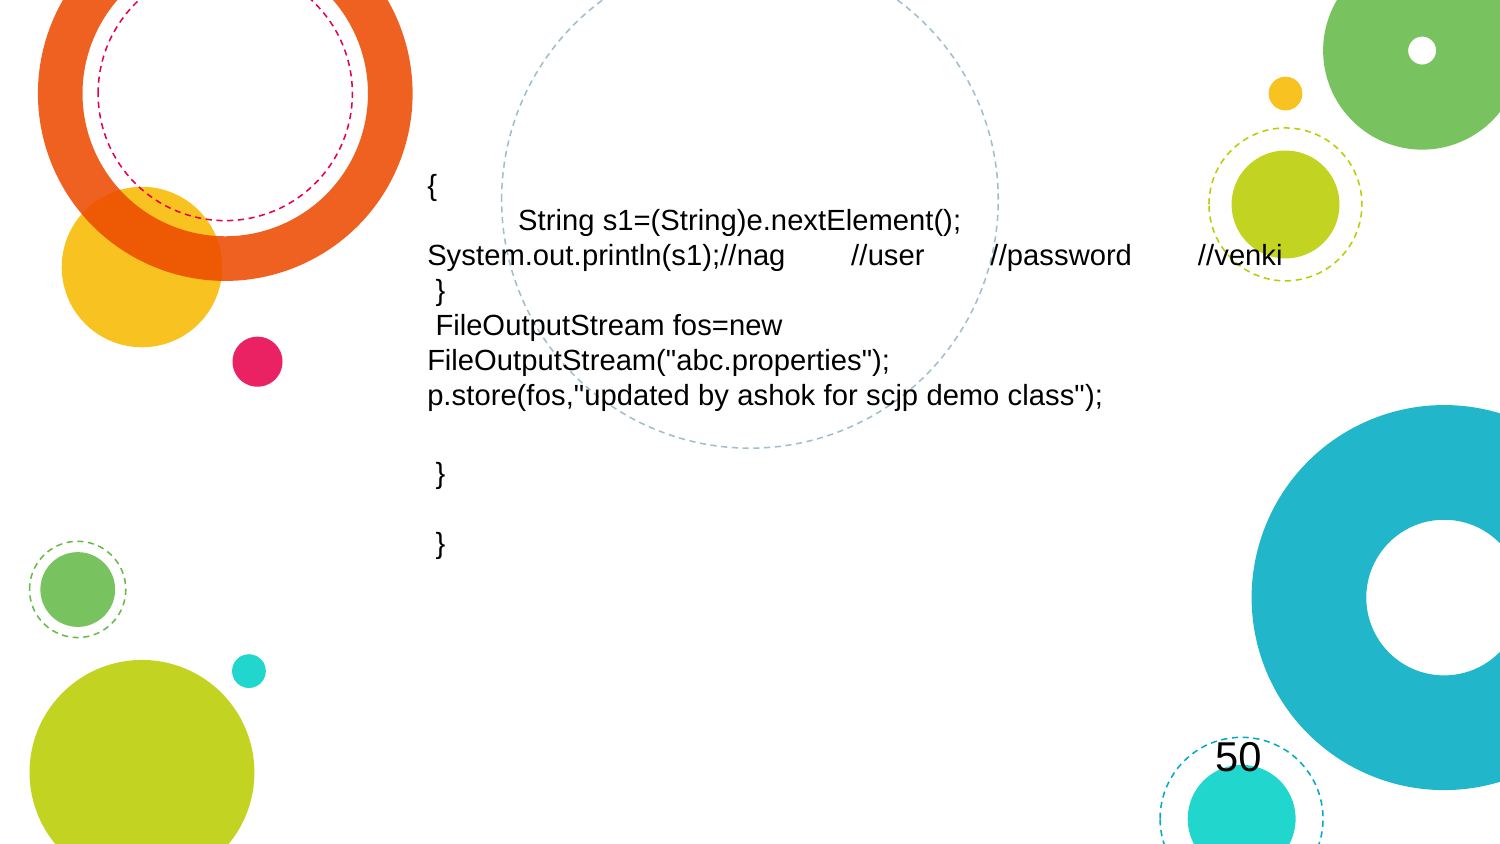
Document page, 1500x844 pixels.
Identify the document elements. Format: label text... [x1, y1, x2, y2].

text_box 50 [1200, 721, 1277, 787]
text_box } } [412, 446, 469, 567]
text_box { String s1=(String)e.nextElement(); System.out.println(s1);//nag //user //password //venki } FileOutputStream fos=new FileOutputStream("abc.properties"); p.store(fos,"updated by ashok for scjp demo class"); [412, 159, 1338, 419]
